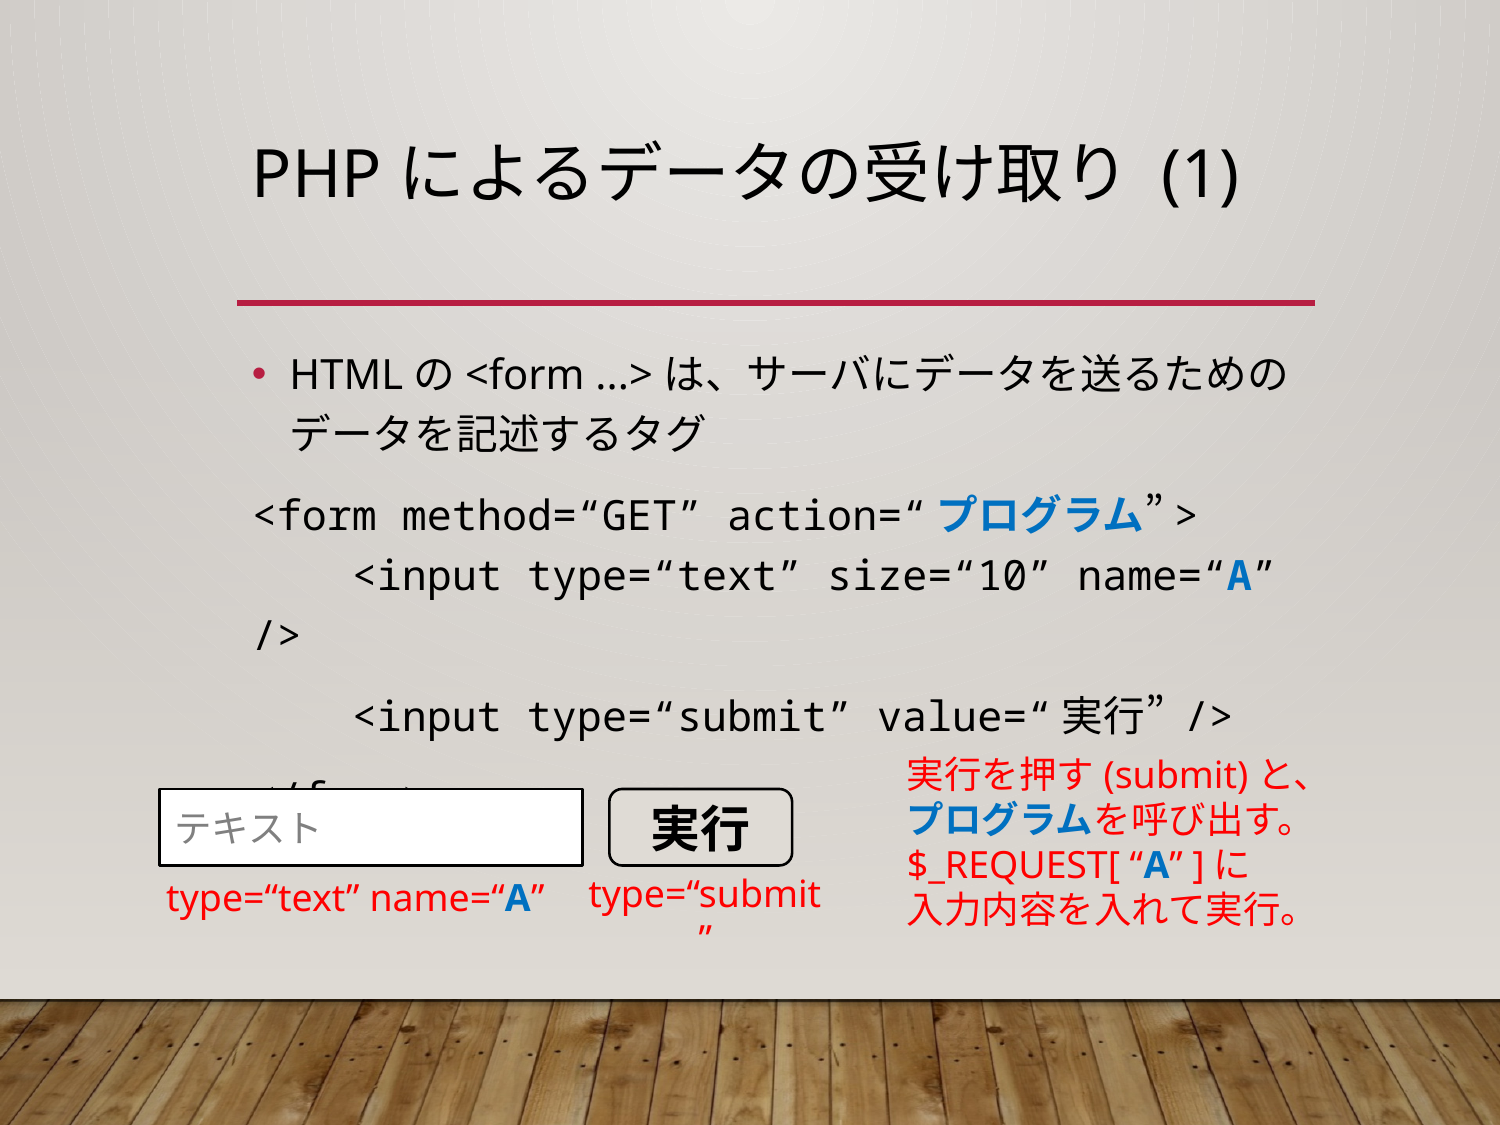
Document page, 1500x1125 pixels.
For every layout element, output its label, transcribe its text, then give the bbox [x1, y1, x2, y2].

picture [0, 999, 1500, 1125]
text_box 実行 [608, 787, 794, 862]
text_box 実行を押す(submit)と、 プログラムを呼び出す。 $_REQUEST[ “A” ]に 入力内容を入れて実行。 [892, 744, 1393, 939]
text_box テキスト [158, 788, 584, 866]
title PHPによるデータの受け取り (1) [236, 131, 1315, 305]
list HTMLの<form ...>は、サーバにデータを送るためのデータを記述するタグ <form method=“GET” action=“プログラム”> <input type=“text” size=“10” name=“A” /> <input type=“submit” value=“実行” /> </form> [236, 330, 1315, 897]
text_box type=“submit” [568, 862, 843, 968]
text_box type=“text” name=“A” [141, 866, 569, 927]
